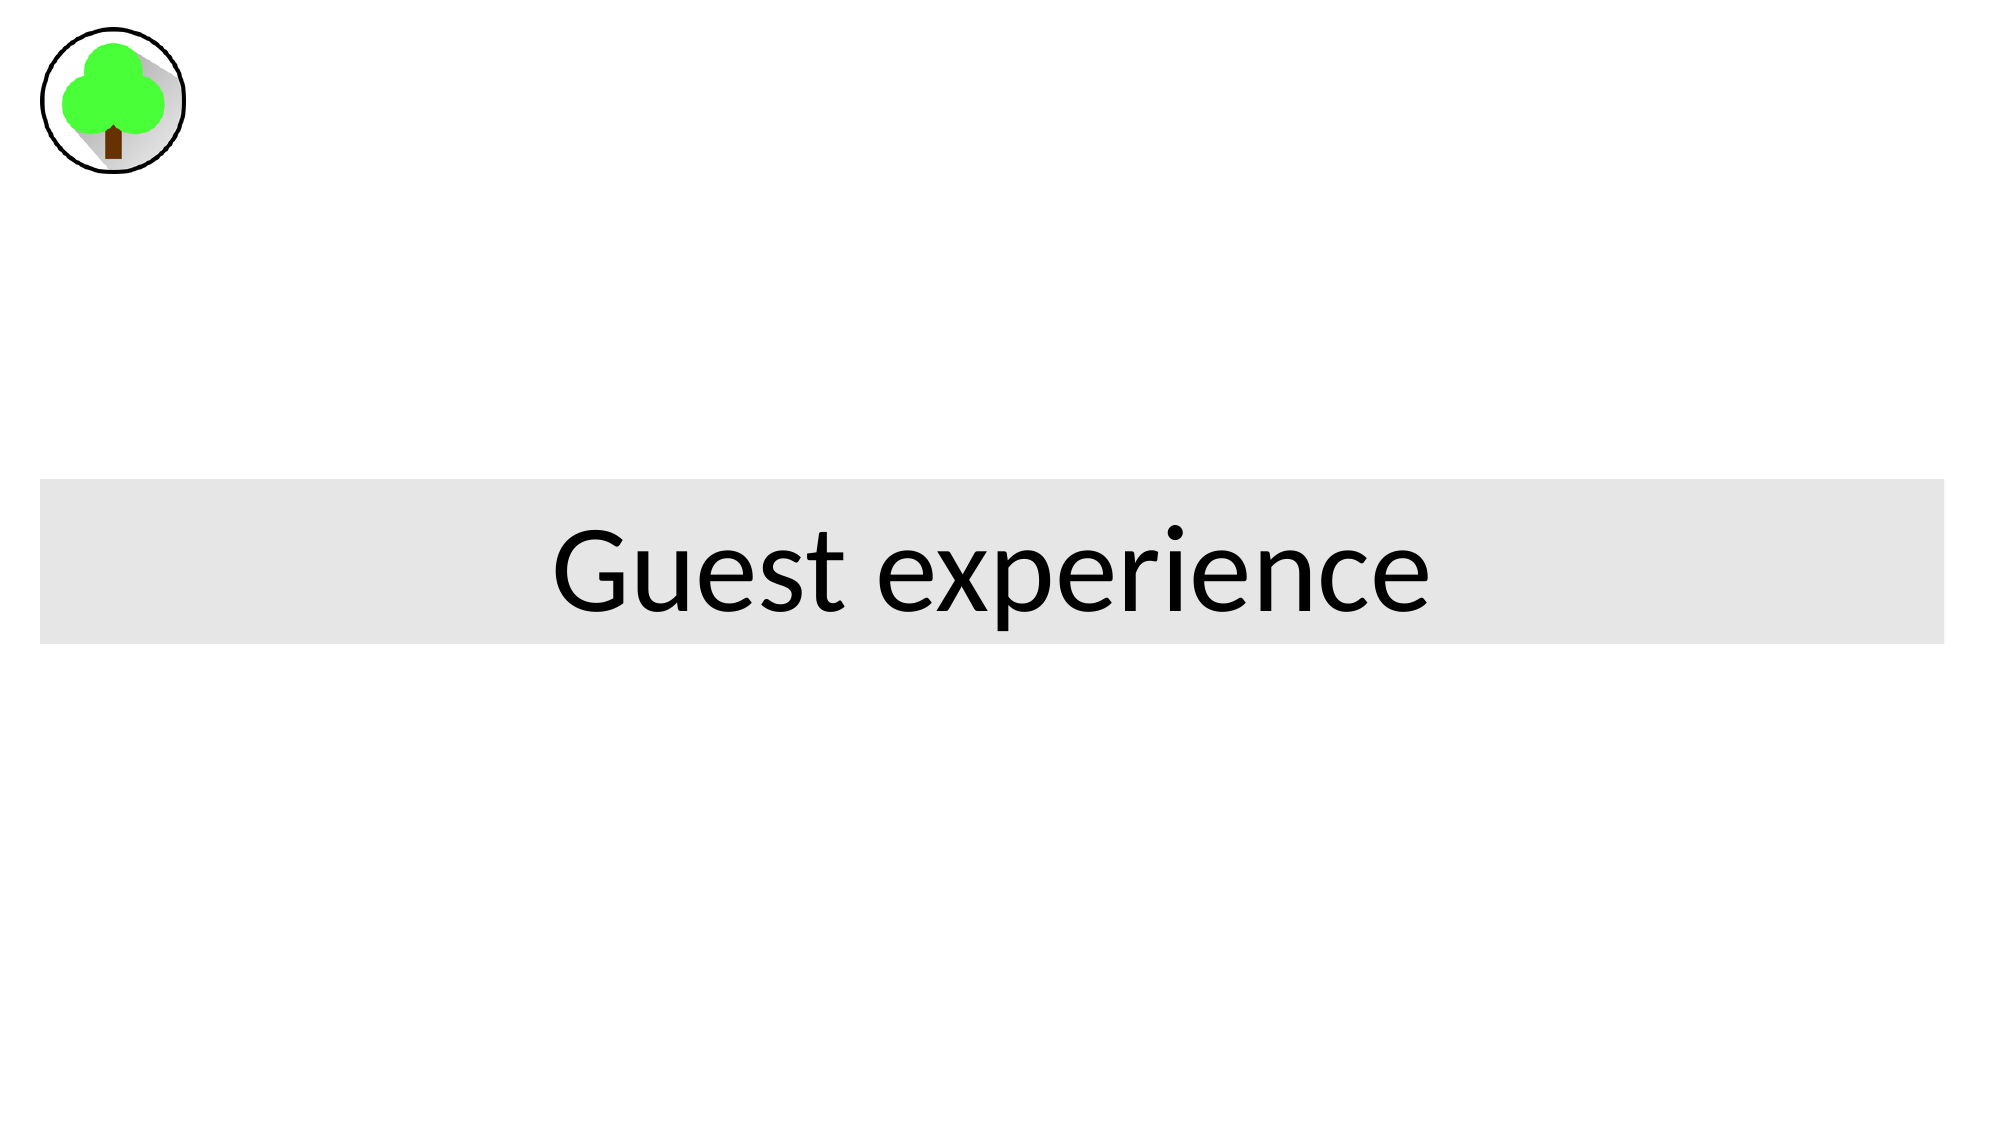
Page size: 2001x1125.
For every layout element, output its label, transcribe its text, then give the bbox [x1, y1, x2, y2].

picture [40, 27, 186, 174]
text_box Guest experience [40, 479, 1945, 644]
